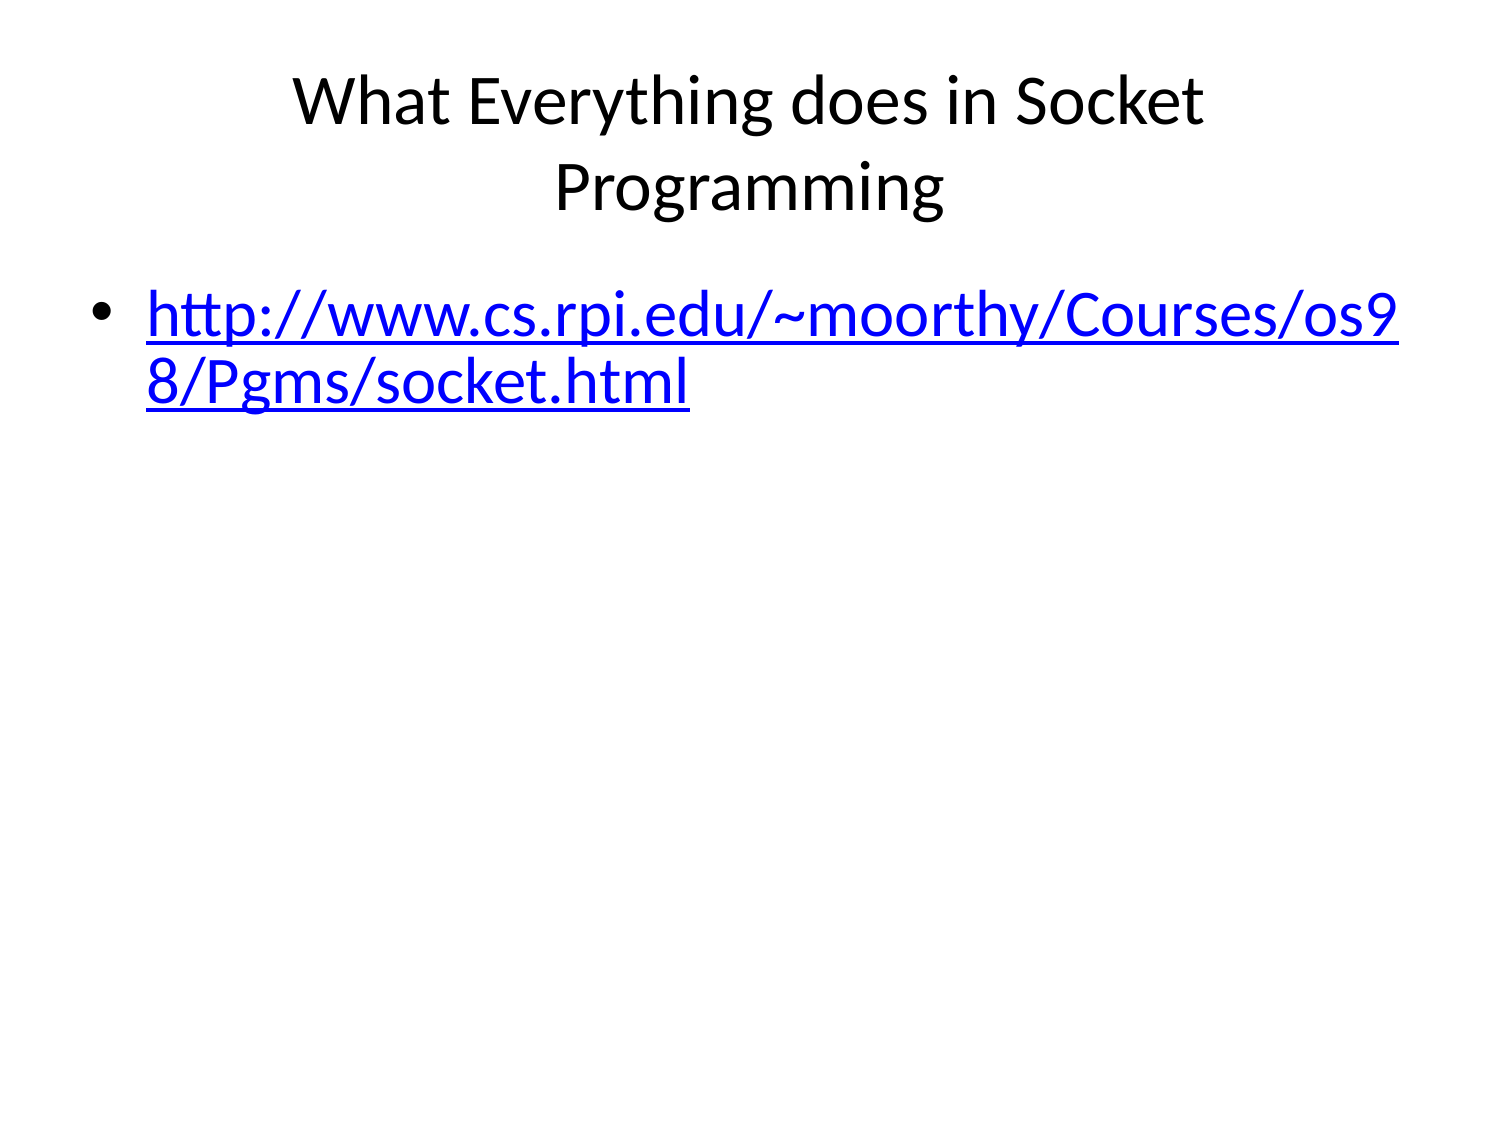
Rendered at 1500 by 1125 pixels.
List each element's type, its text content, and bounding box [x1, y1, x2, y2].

list http://www.cs.rpi.edu/~moorthy/Courses/os98/Pgms/socket.html [75, 262, 1425, 1005]
title What Everything does in Socket Programming [75, 45, 1425, 233]
